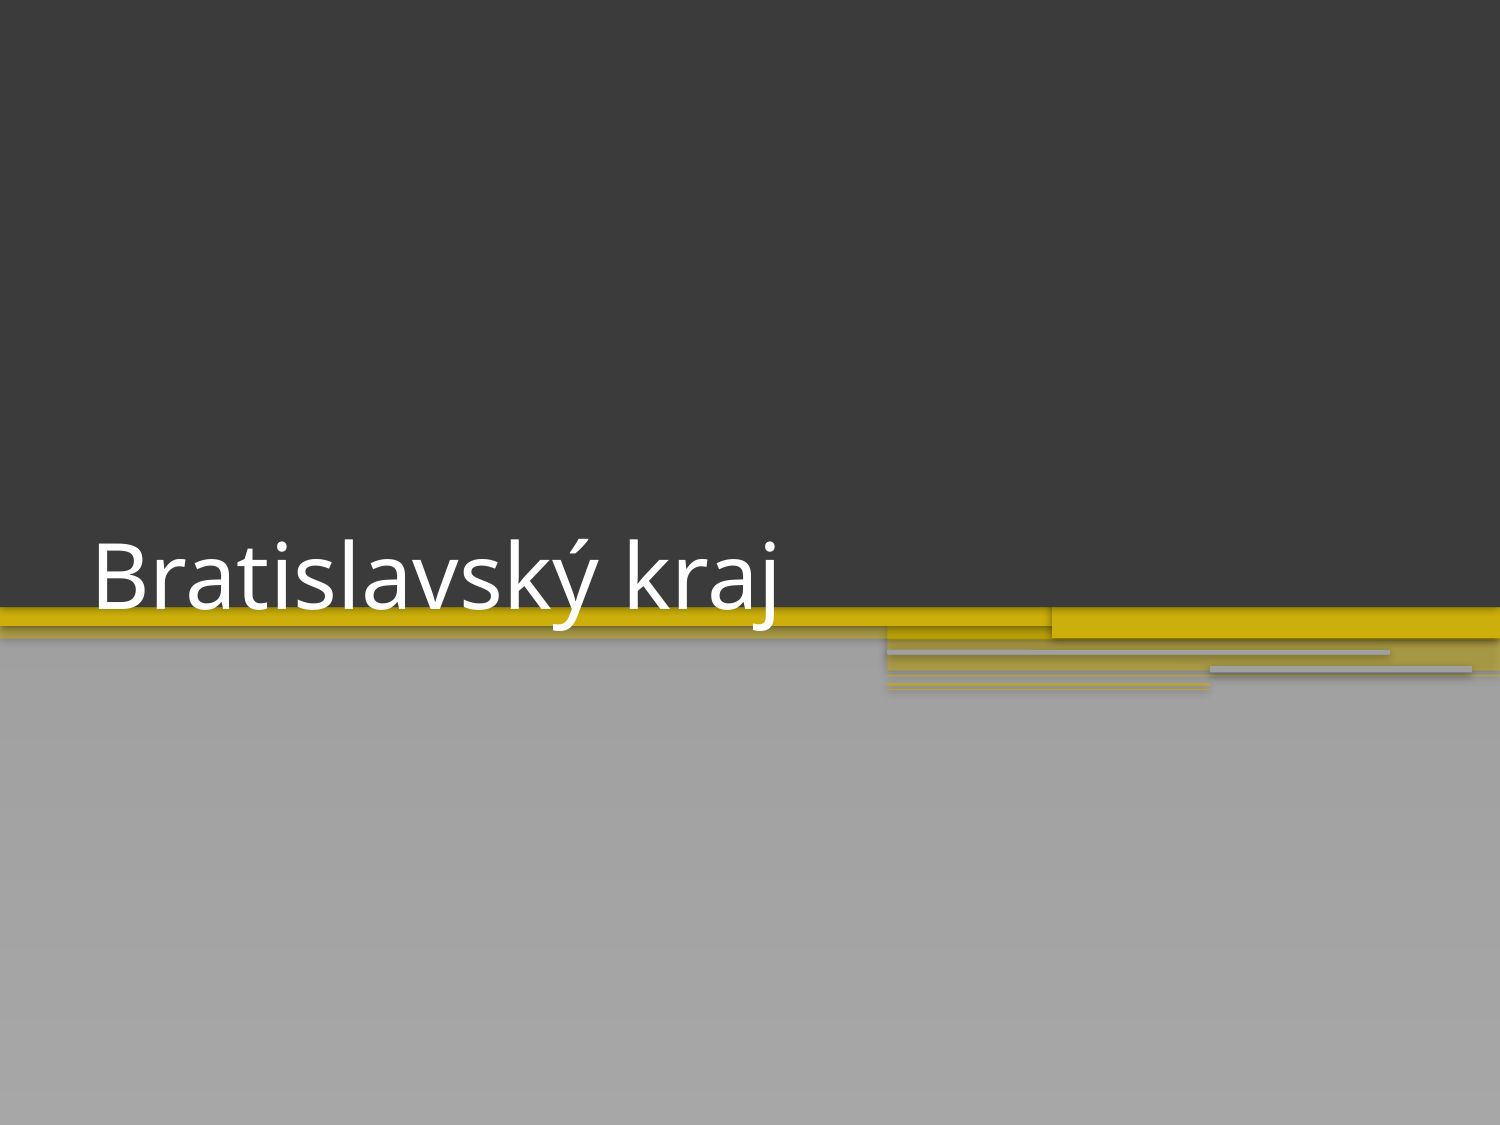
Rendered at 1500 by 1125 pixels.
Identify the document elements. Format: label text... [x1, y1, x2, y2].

title Bratislavský kraj [74, 393, 1463, 636]
